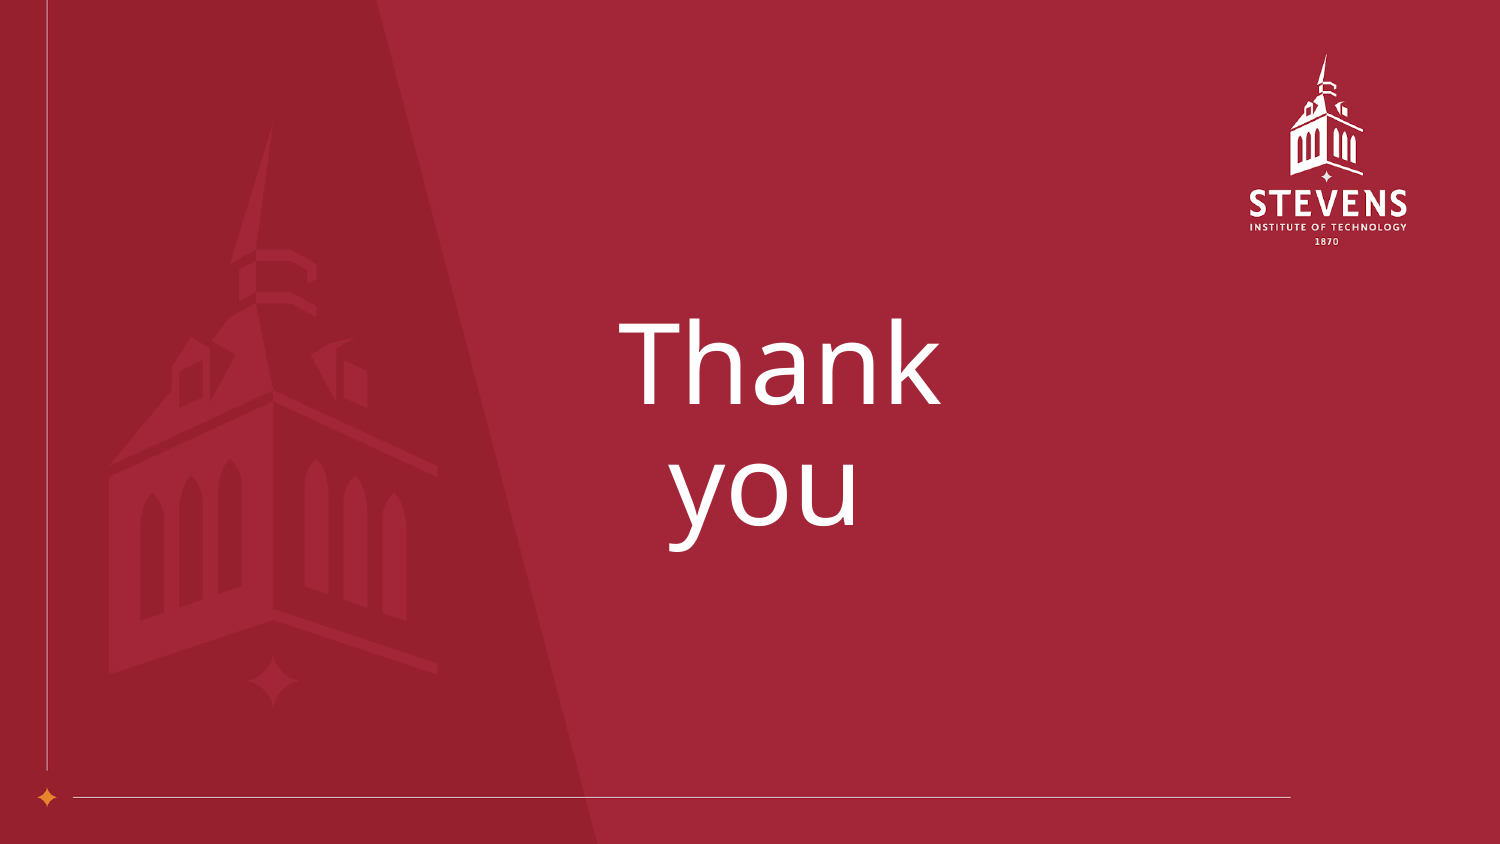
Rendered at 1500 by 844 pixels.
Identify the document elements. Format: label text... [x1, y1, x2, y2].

picture [0, 0, 1500, 844]
title Thank you [37, 440, 969, 556]
